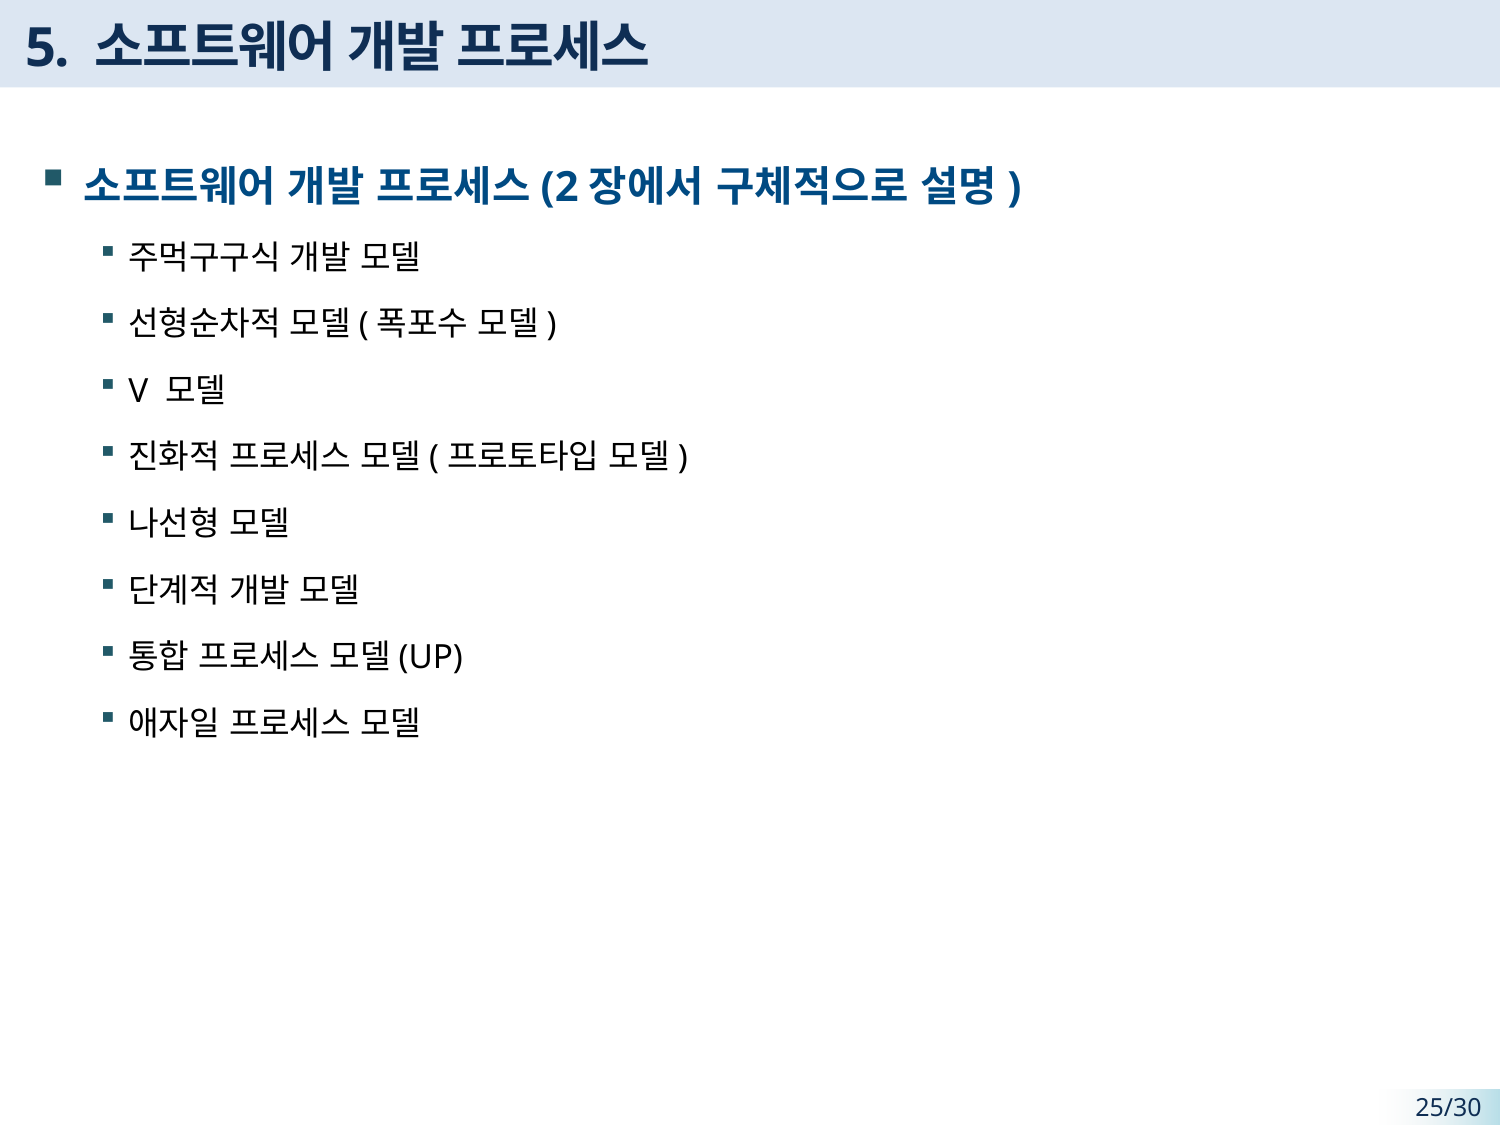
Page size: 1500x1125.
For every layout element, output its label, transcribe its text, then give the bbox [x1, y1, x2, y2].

title 5. 소프트웨어 개발 프로세스 [10, 5, 1288, 84]
list 소프트웨어 개발 프로세스(2장에서 구체적으로 설명) 주먹구구식 개발 모델 선형순차적 모델(폭포수 모델) V 모델 진화적 프로세스 모델(프로토타입 모델) 나선형 모델 단계적 개발 모델 통합 프로세스 모델(UP) 애자일 프로세스 모델 [10, 126, 1481, 1057]
